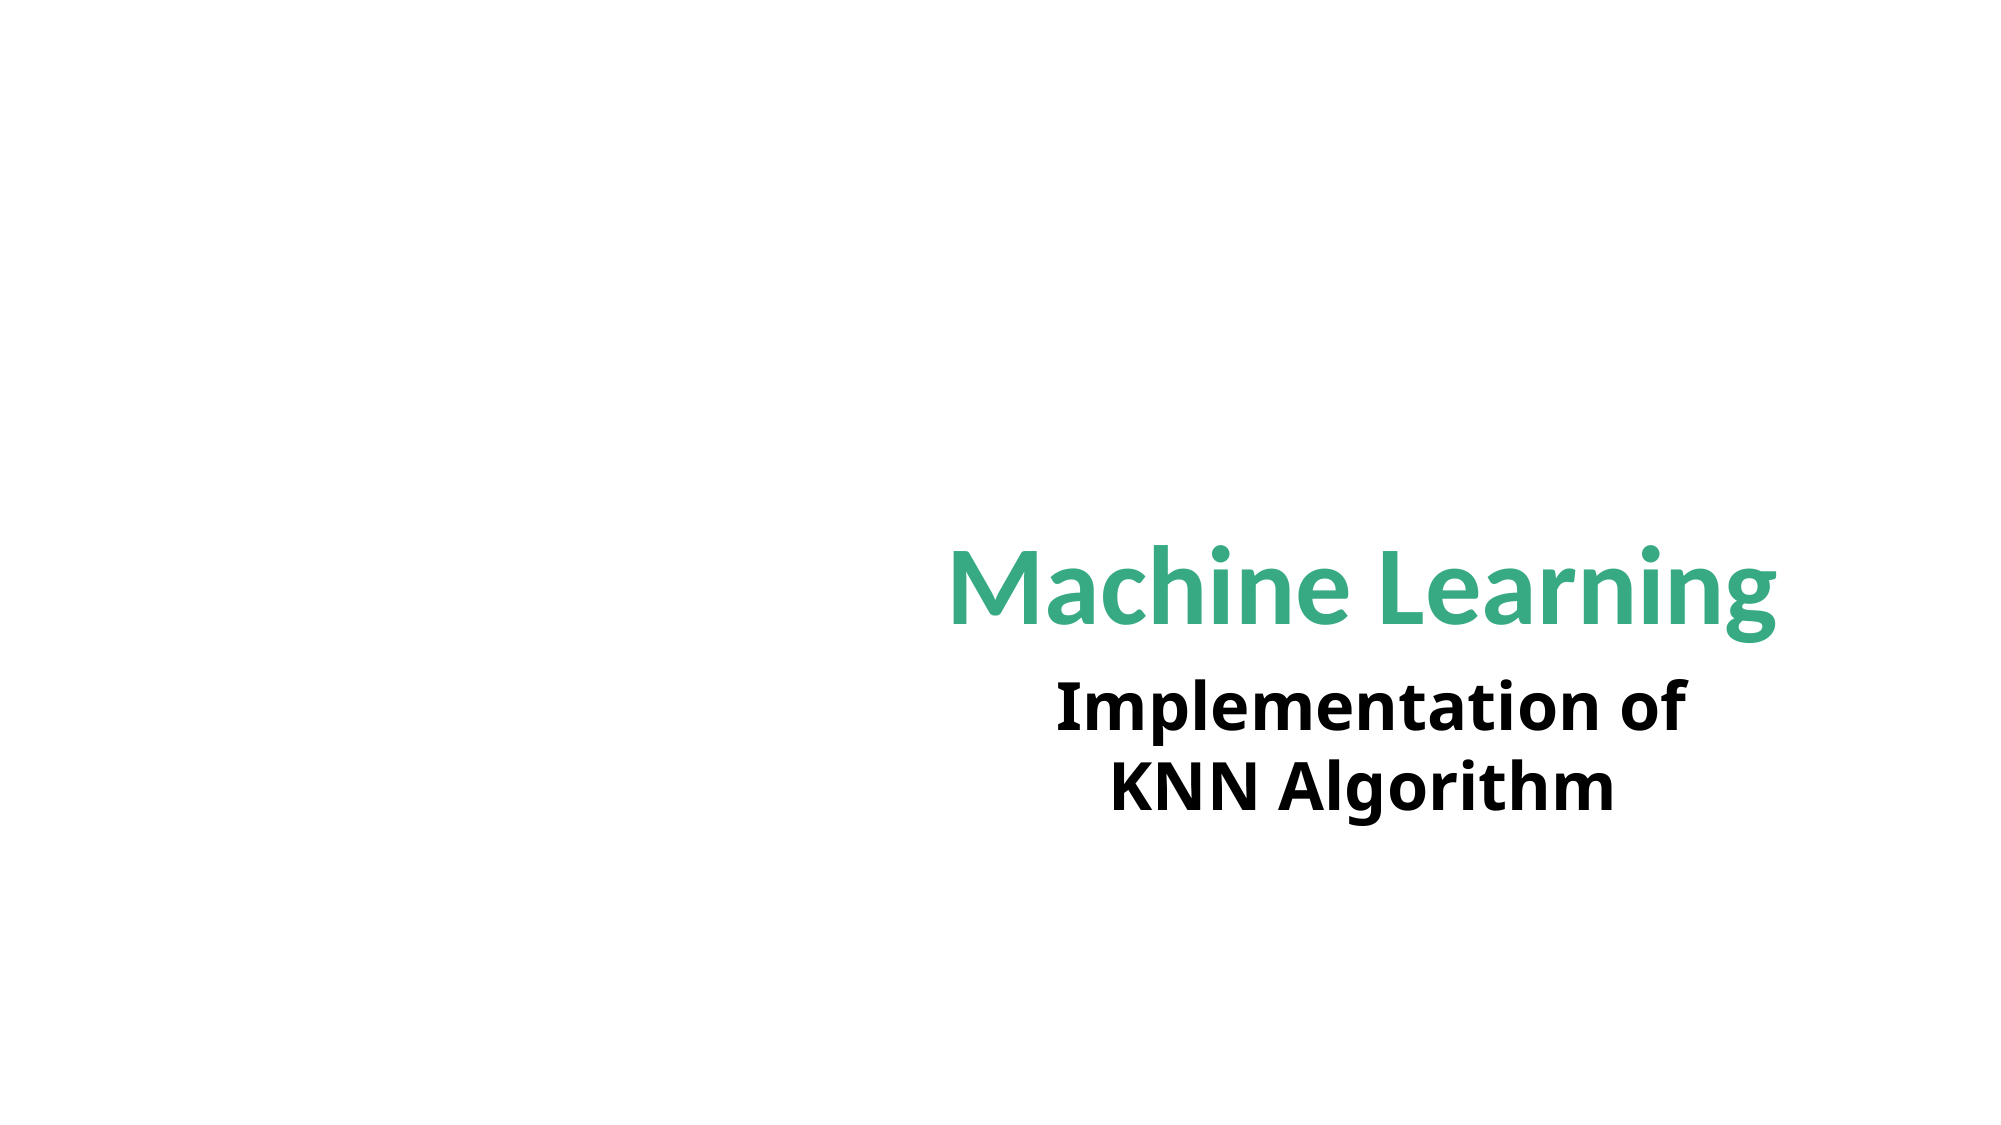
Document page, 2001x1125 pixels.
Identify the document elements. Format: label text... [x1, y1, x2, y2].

text_box Implementation of KNN Algorithm [952, 656, 1774, 832]
text_box Machine Learning [885, 505, 1841, 655]
